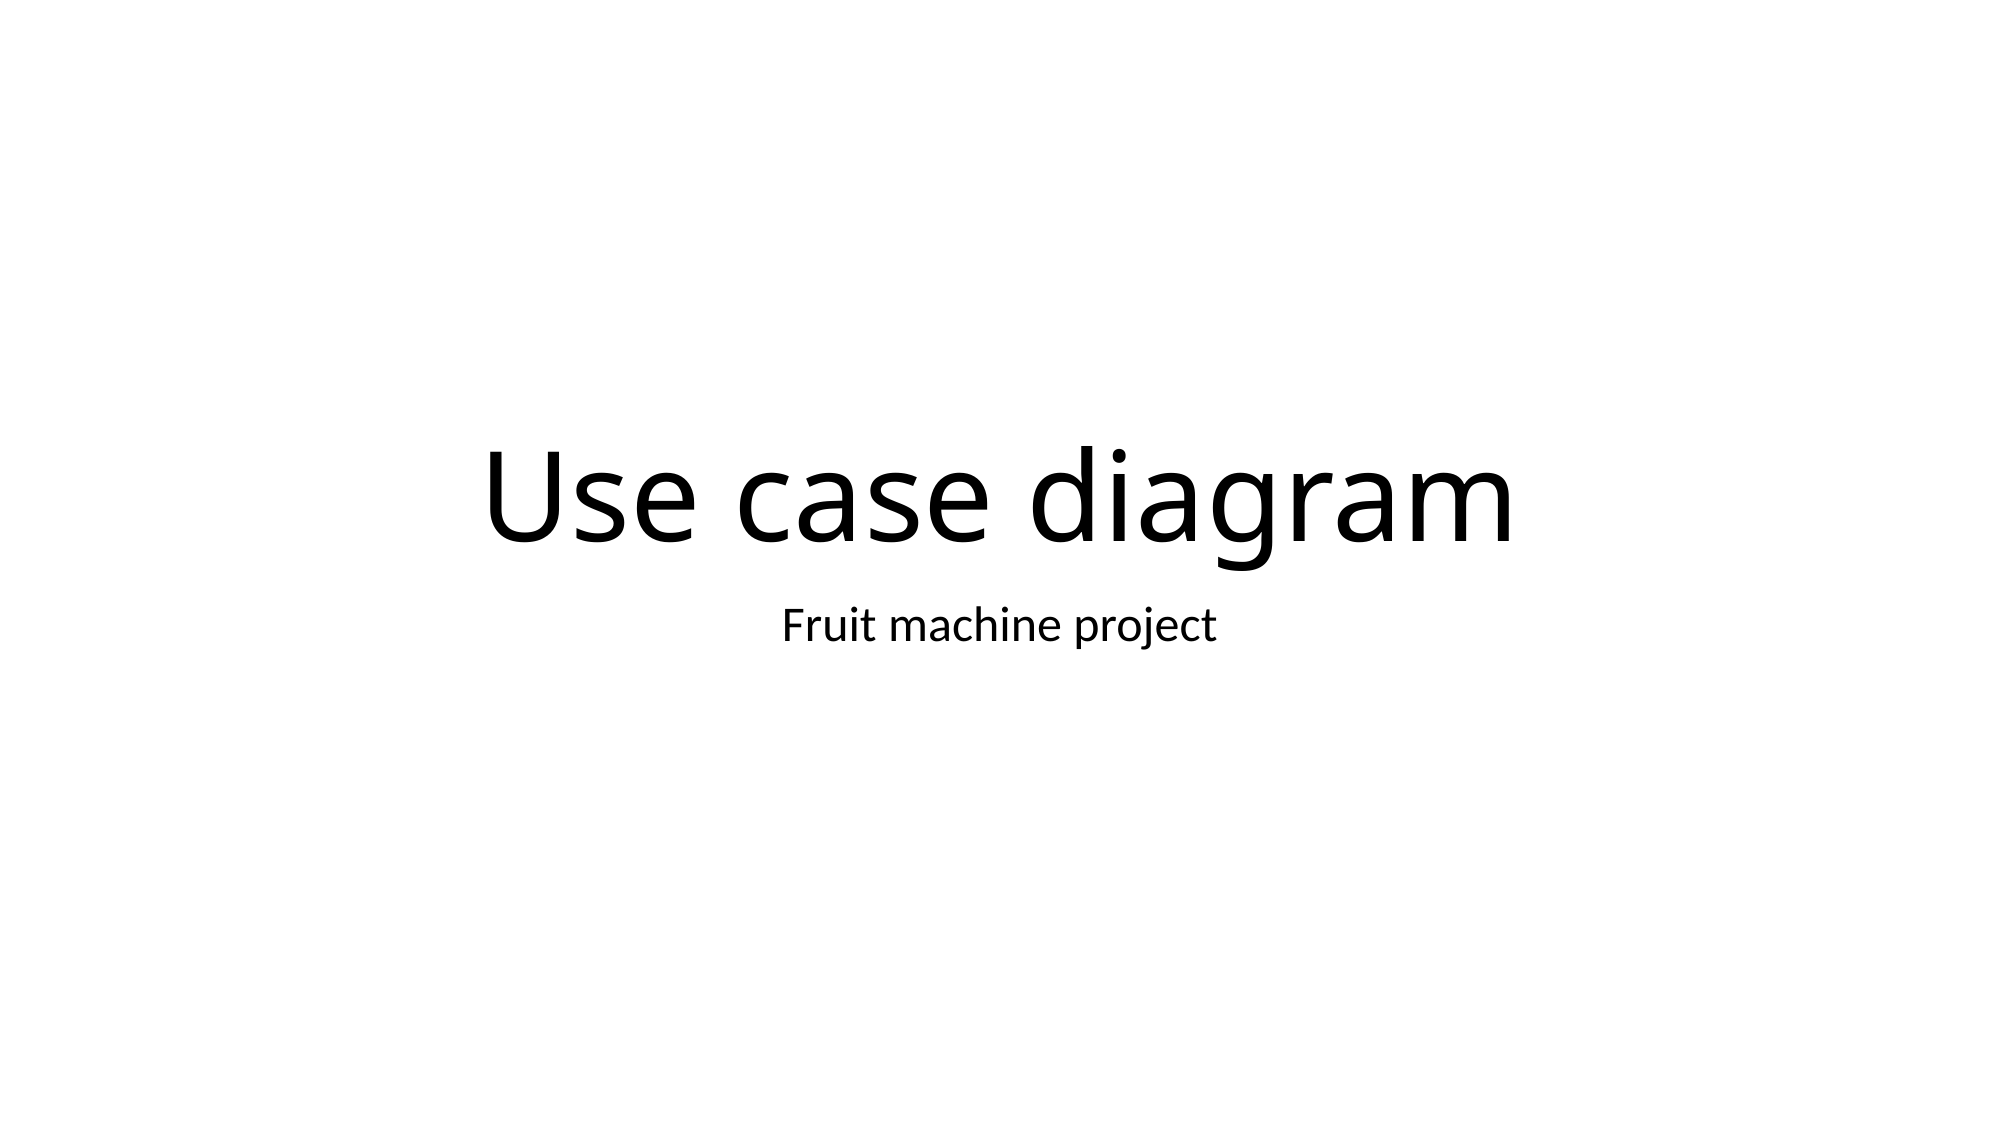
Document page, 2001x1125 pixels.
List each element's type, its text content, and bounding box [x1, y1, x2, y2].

title Use case diagram [249, 184, 1750, 576]
subtitle Fruit machine project [249, 590, 1750, 863]
